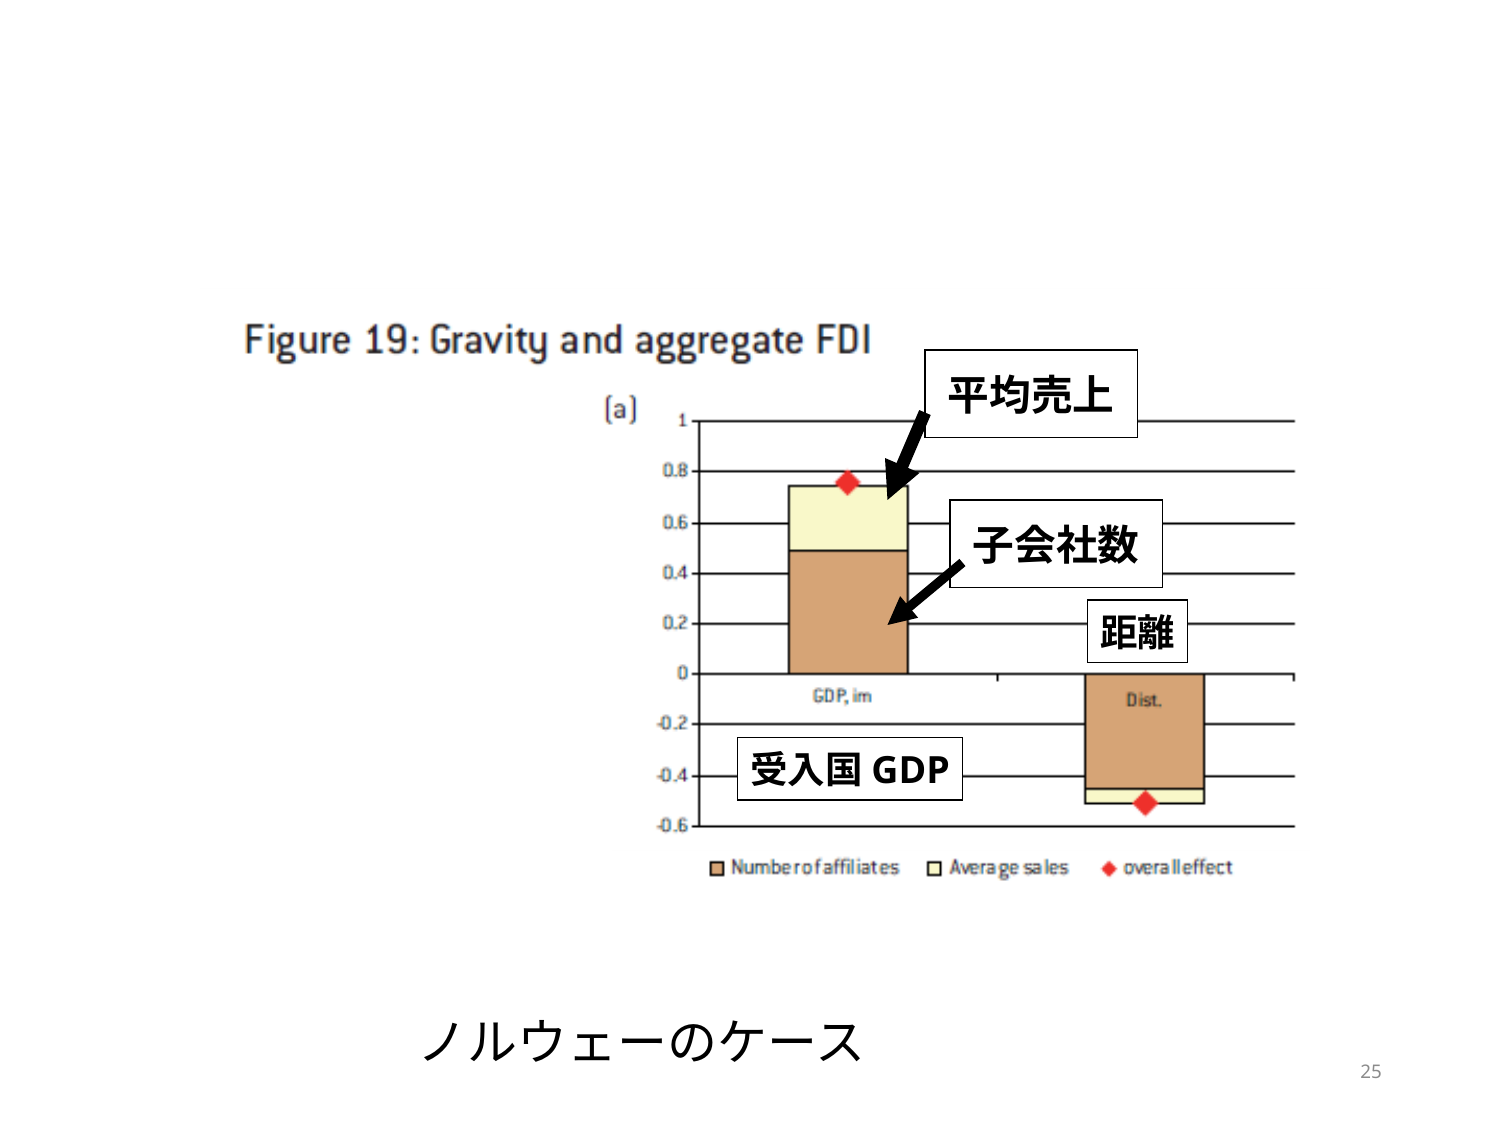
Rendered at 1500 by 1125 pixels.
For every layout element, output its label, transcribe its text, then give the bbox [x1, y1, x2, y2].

picture [199, 287, 1331, 930]
text_box ノルウェーのケース [402, 1003, 880, 1079]
slide_number 25 [1059, 1042, 1397, 1103]
